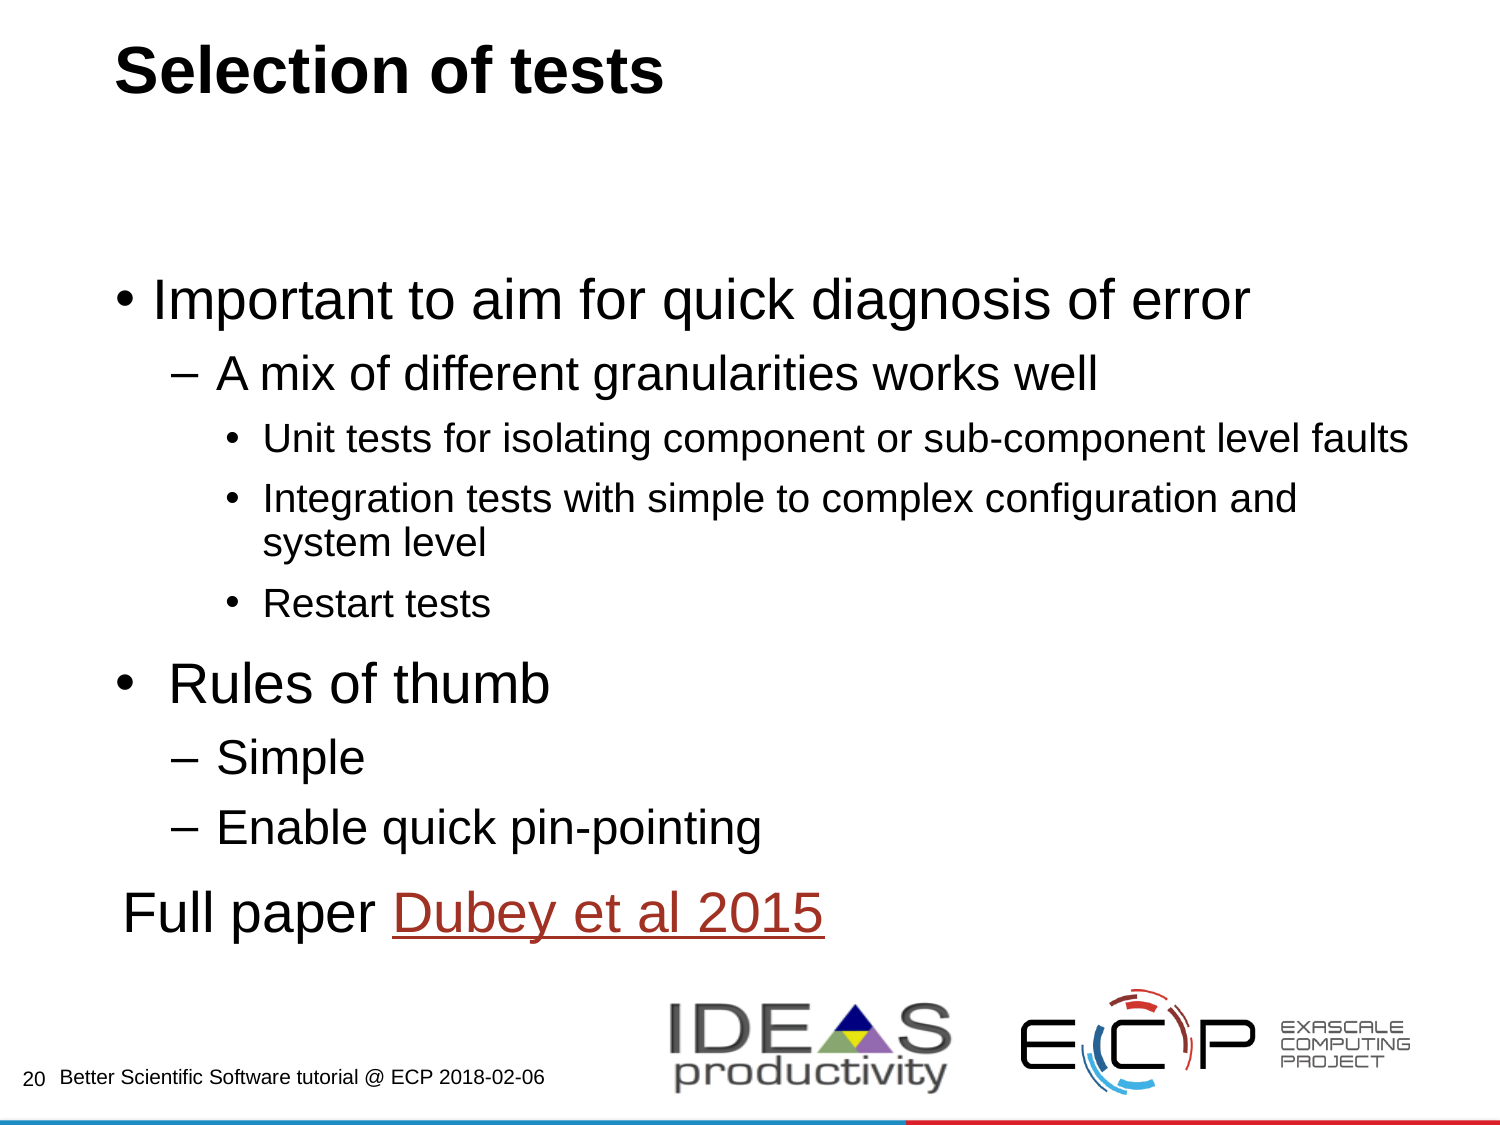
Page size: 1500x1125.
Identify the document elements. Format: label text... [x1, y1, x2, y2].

picture [658, 1001, 962, 1101]
picture [1021, 1001, 1410, 1095]
list Important to aim for quick diagnosis of error A mix of different granularities works well Unit tests for isolating component or sub-component level faults Integration tests with simple to complex configuration and system level Restart tests Rules of thumb Simple Enable quick pin-pointing Full paper Dubey et al 2015 [100, 262, 1439, 1001]
title Selection of tests [99, 31, 1451, 196]
